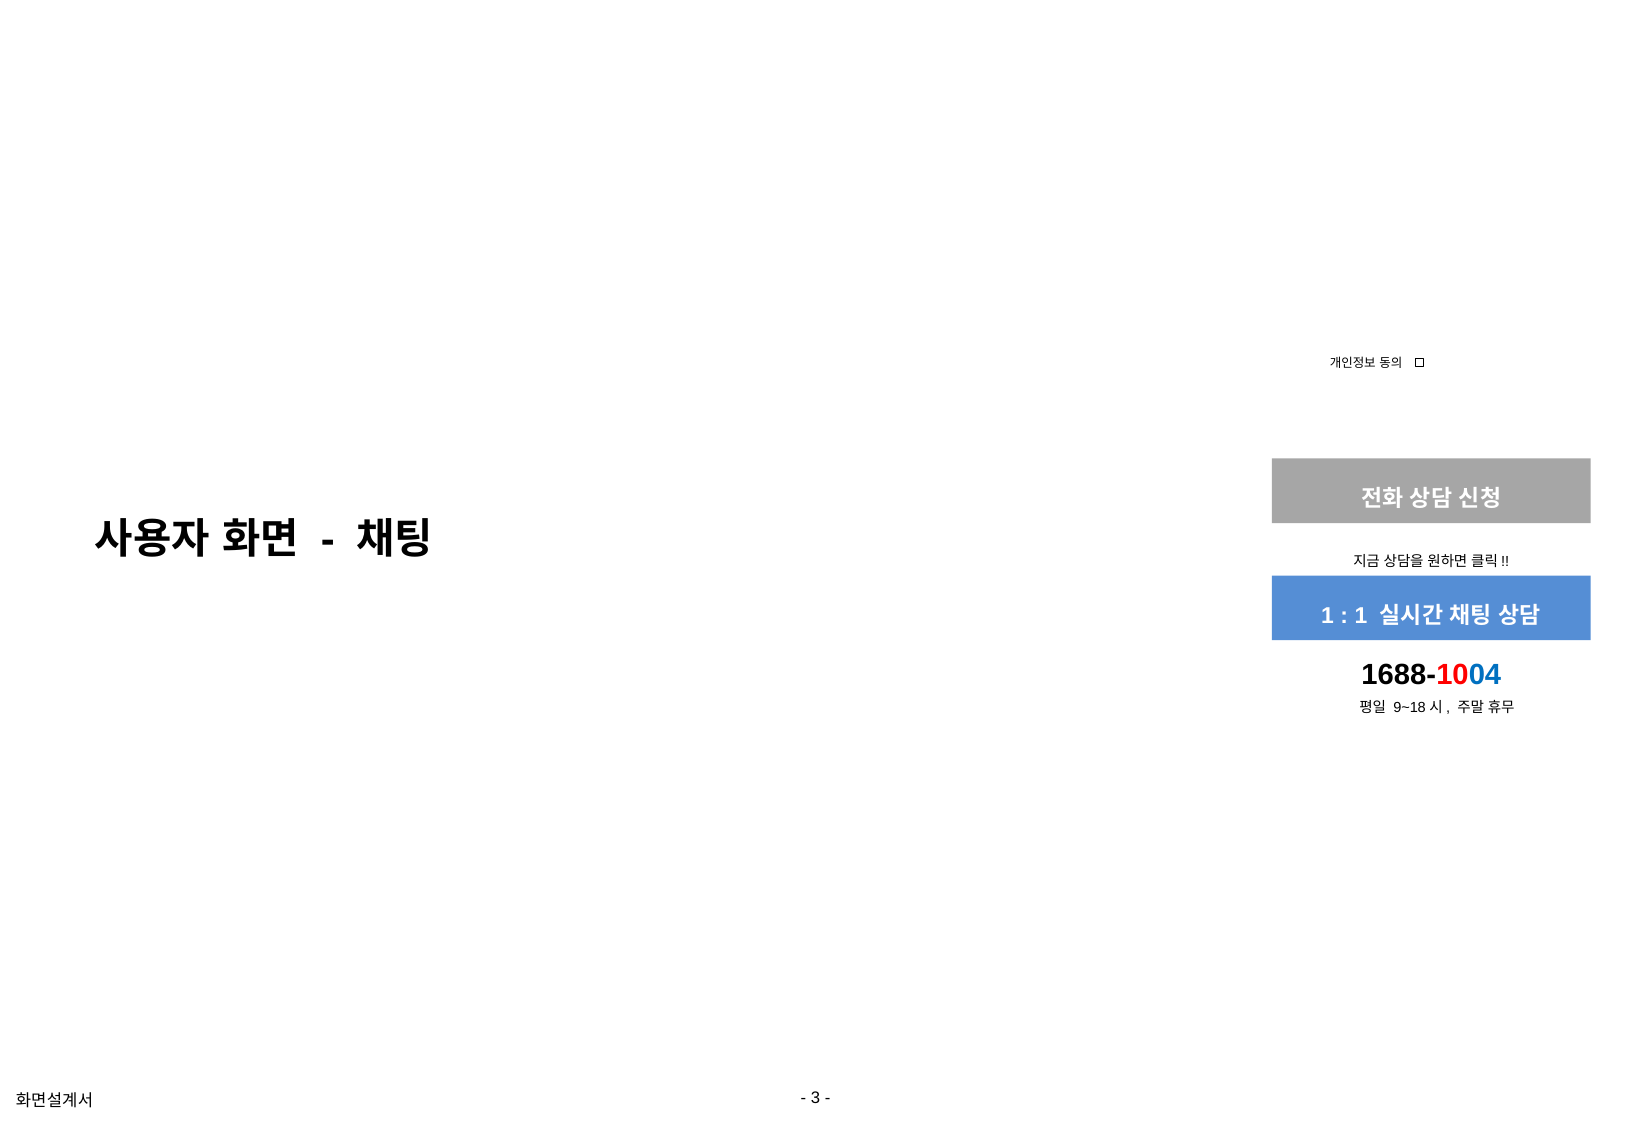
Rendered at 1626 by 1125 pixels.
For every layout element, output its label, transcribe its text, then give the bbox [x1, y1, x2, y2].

text_box 지금 상담을 원하면 클릭!! [1290, 544, 1572, 573]
text_box 평일 9~18시, 주말 휴무 [1296, 690, 1578, 723]
text_box 1 : 1 실시간 채팅 상담 [1270, 573, 1593, 642]
text_box 1688-1004 [1336, 648, 1526, 690]
text_box 전화 상담 신청 [1270, 456, 1593, 525]
text_box [1413, 356, 1425, 368]
text_box 사용자 화면 - 채팅 [80, 498, 1321, 576]
text_box 개인정보 동의 [1315, 347, 1459, 377]
